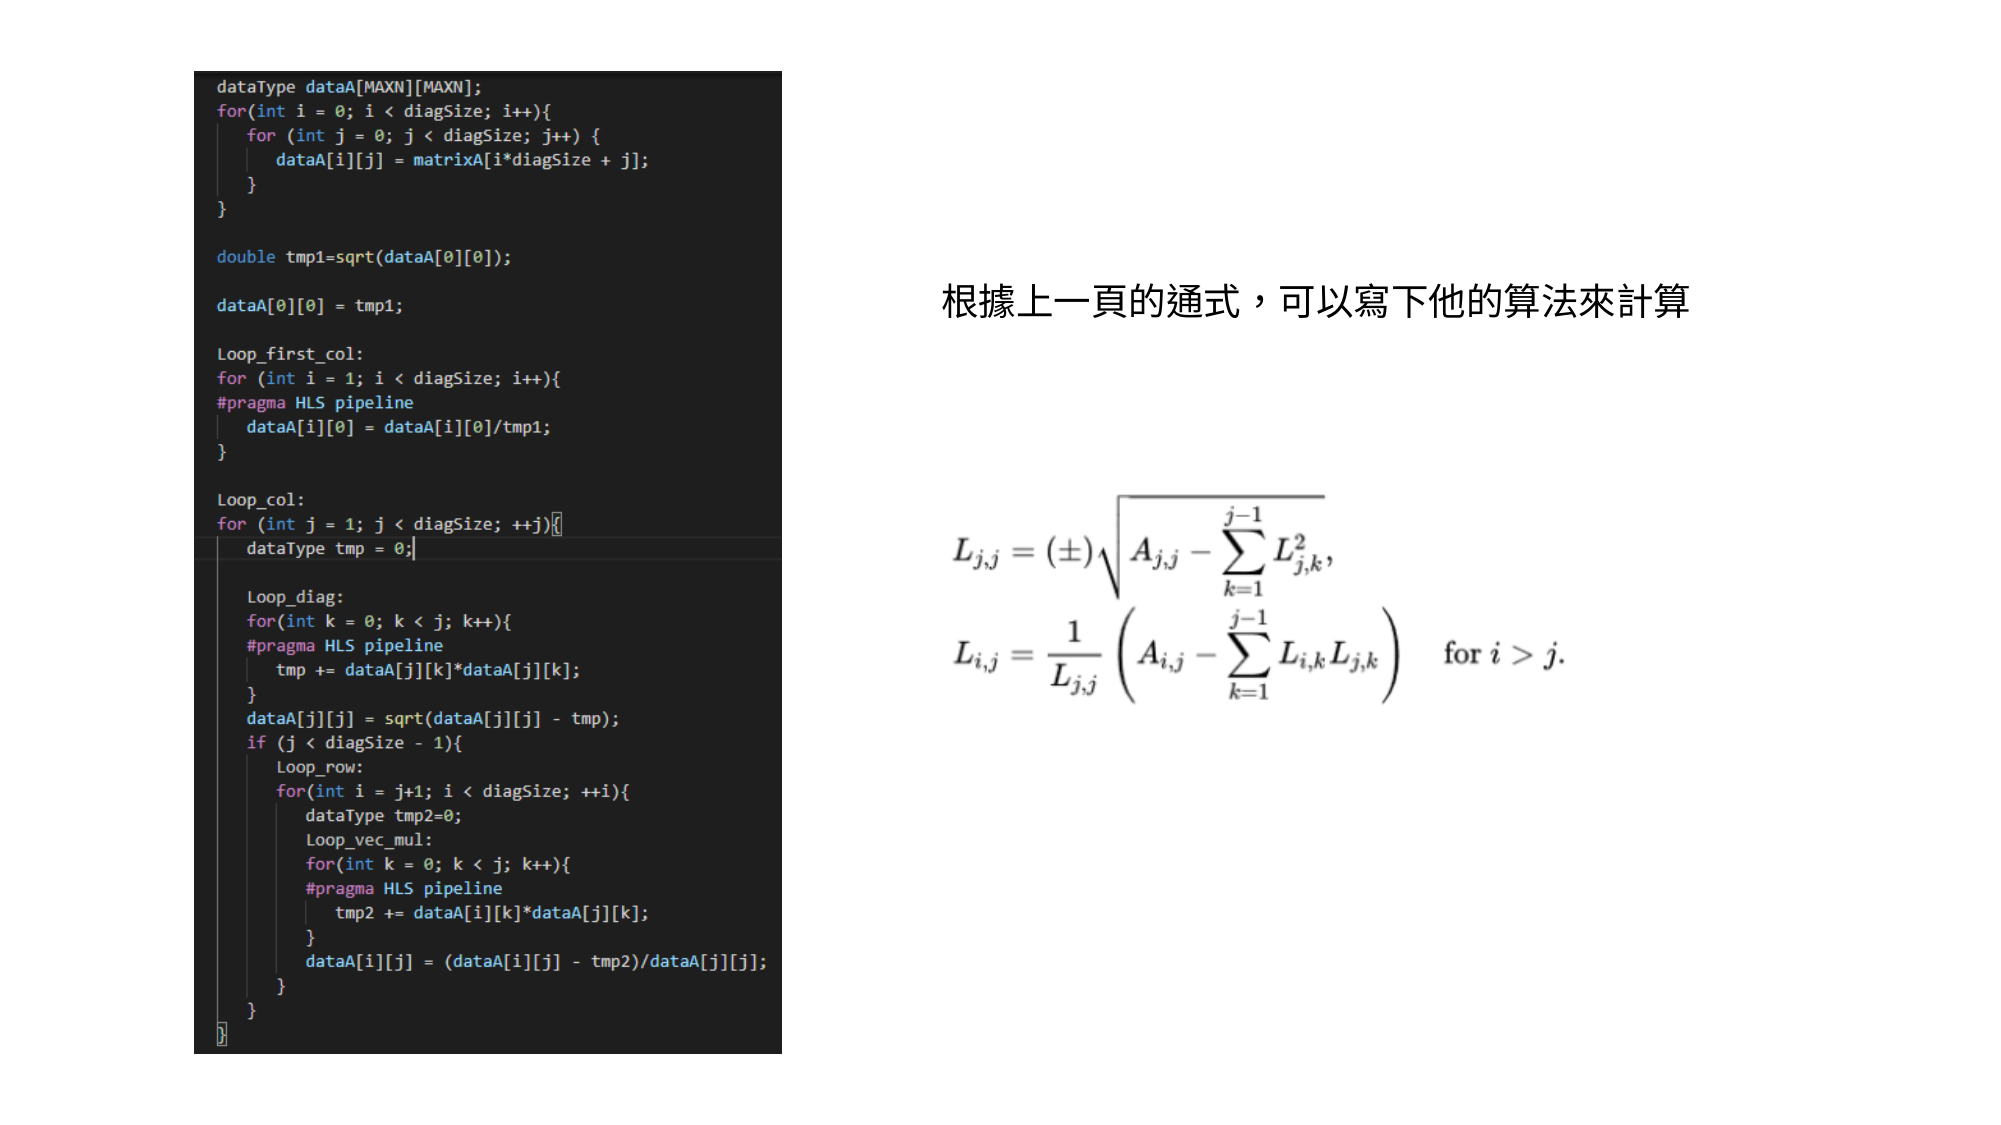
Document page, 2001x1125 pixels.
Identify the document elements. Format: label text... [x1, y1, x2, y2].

picture [926, 481, 1580, 714]
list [194, 71, 782, 1054]
text_box 根據上一頁的通式，可以寫下他的算法來計算 [926, 270, 1963, 331]
